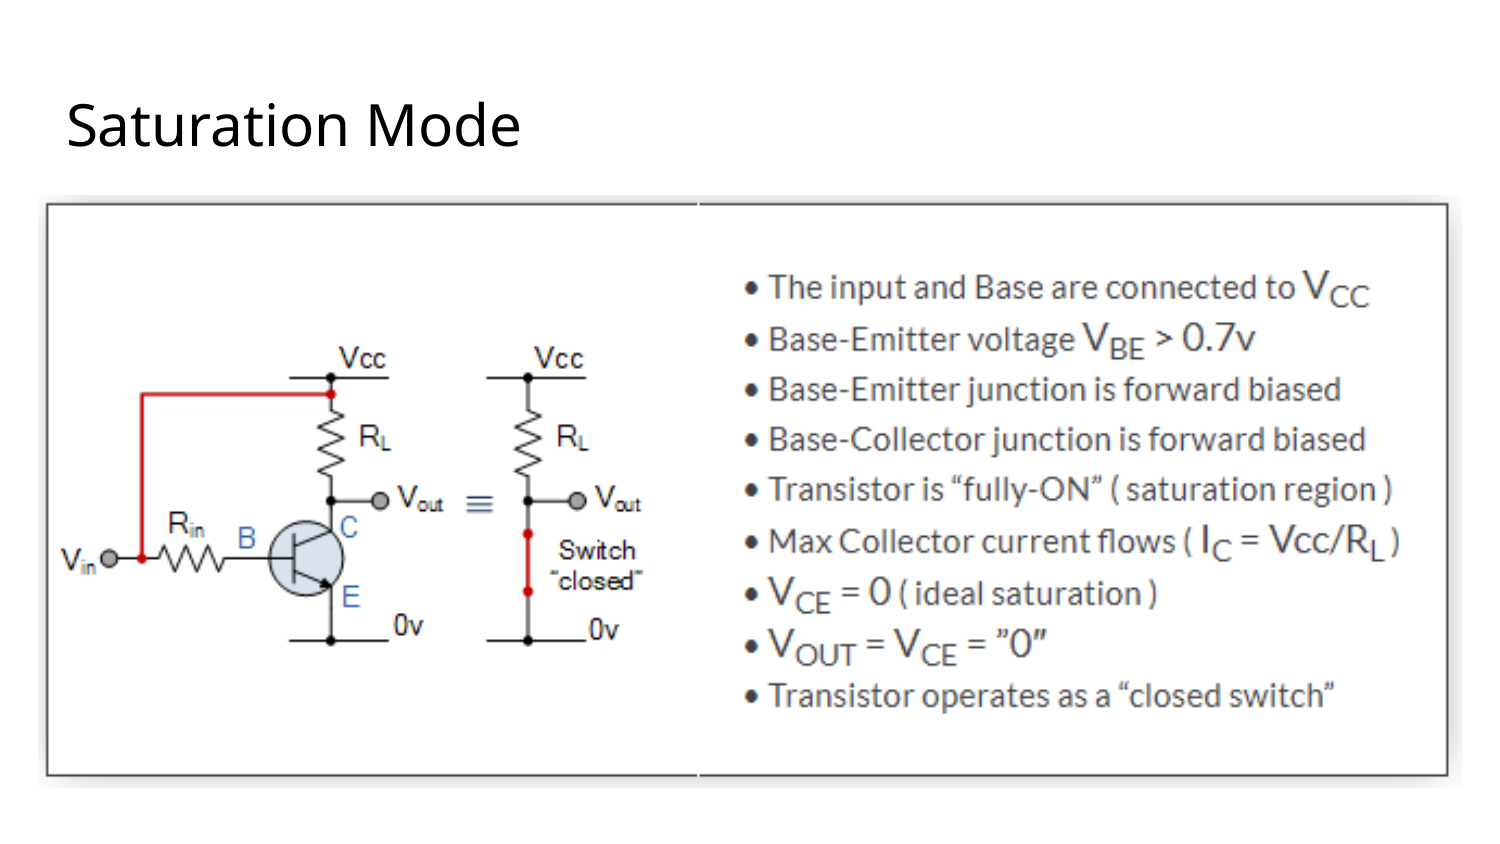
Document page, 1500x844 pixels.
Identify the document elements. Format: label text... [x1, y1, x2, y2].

picture [37, 194, 1463, 788]
title Saturation Mode [51, 72, 1449, 167]
